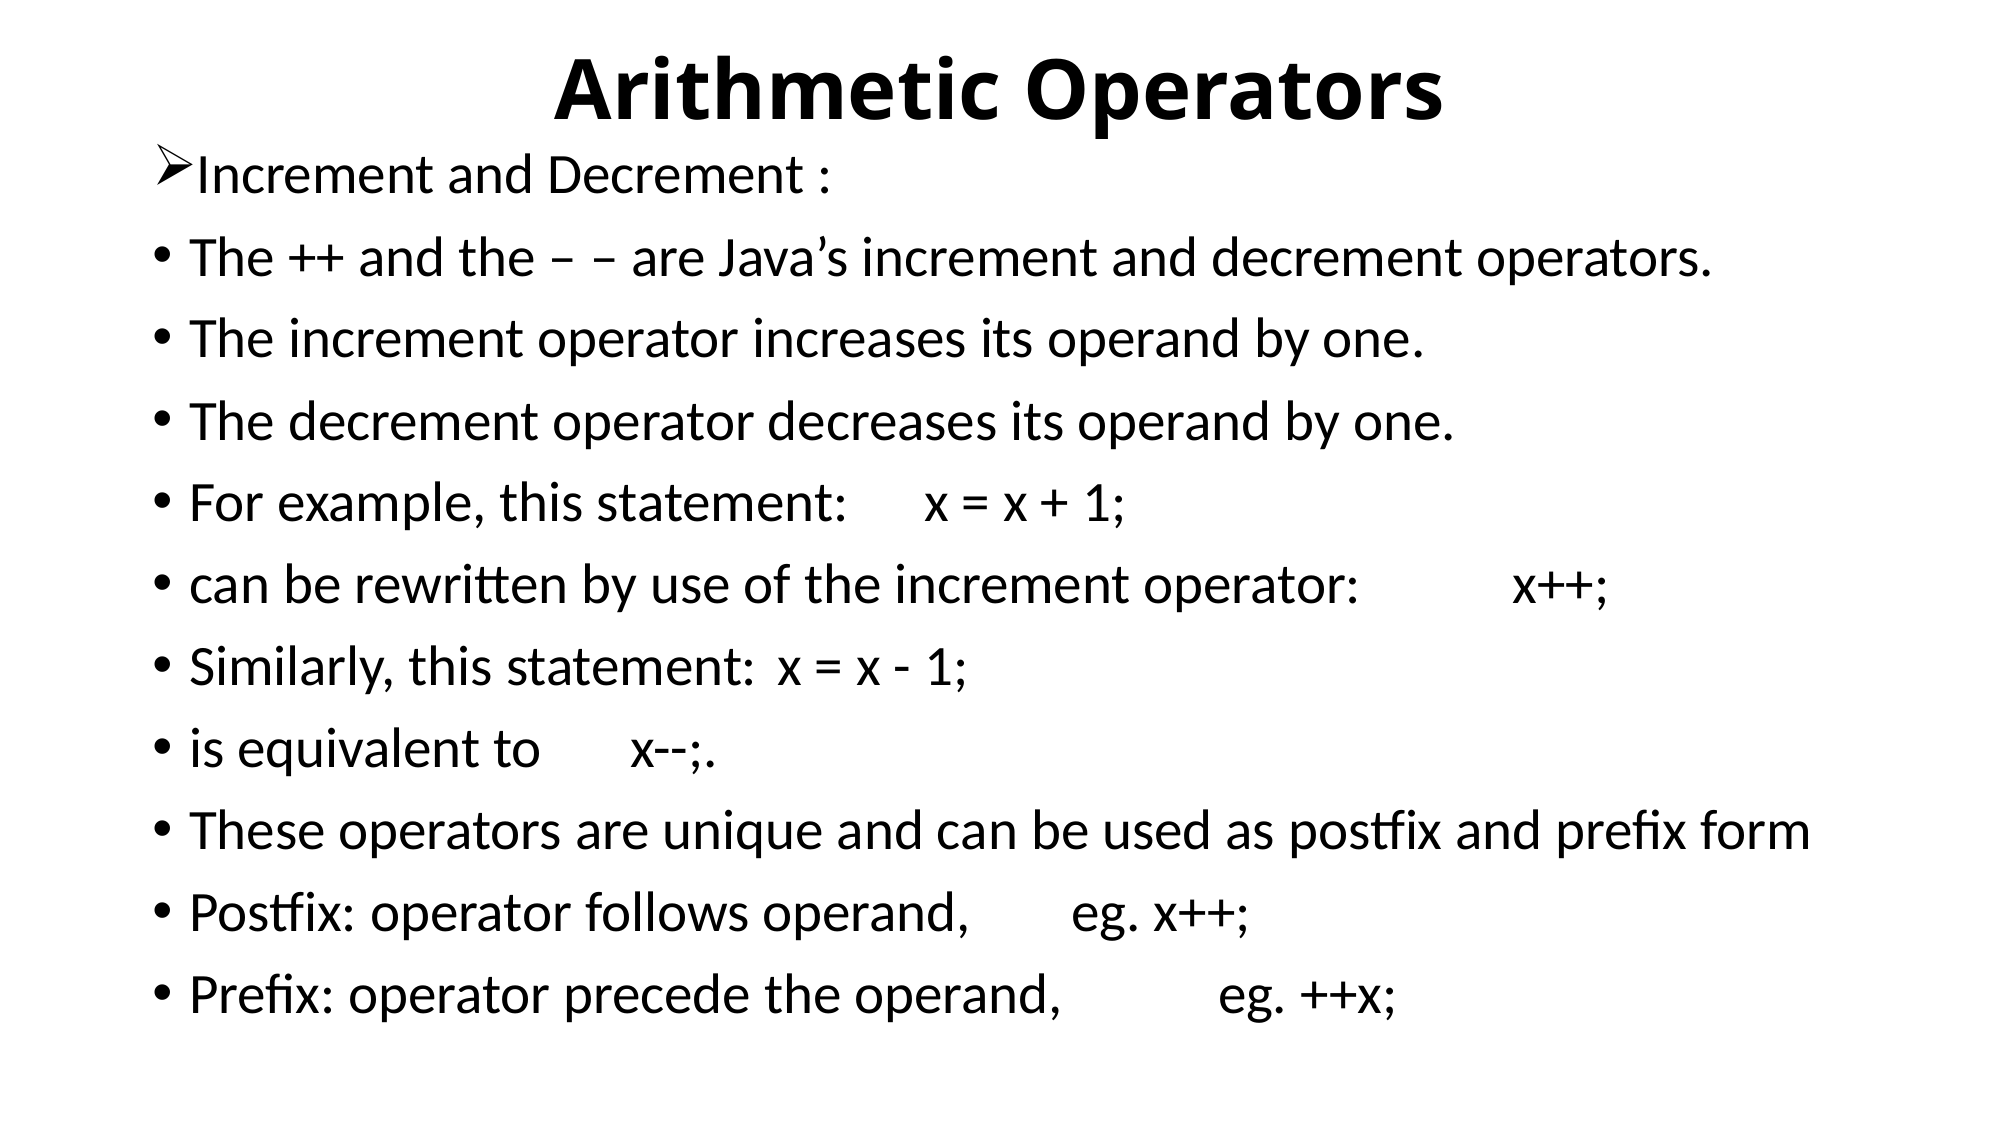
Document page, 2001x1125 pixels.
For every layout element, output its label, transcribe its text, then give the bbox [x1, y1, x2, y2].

list Increment and Decrement : The ++ and the – – are Java’s increment and decrement operators. The increment operator increases its operand by one. The decrement operator decreases its operand by one. For example, this statement: x = x + 1; can be rewritten by use of the increment operator: x++; Similarly, this statement: x = x - 1; is equivalent to x--;. These operators are unique and can be used as postfix and prefix form Postfix: operator follows operand, eg. x++; Prefix: operator precede the operand, eg. ++x; [137, 137, 1863, 1078]
title Arithmetic Operators [137, 21, 1863, 137]
